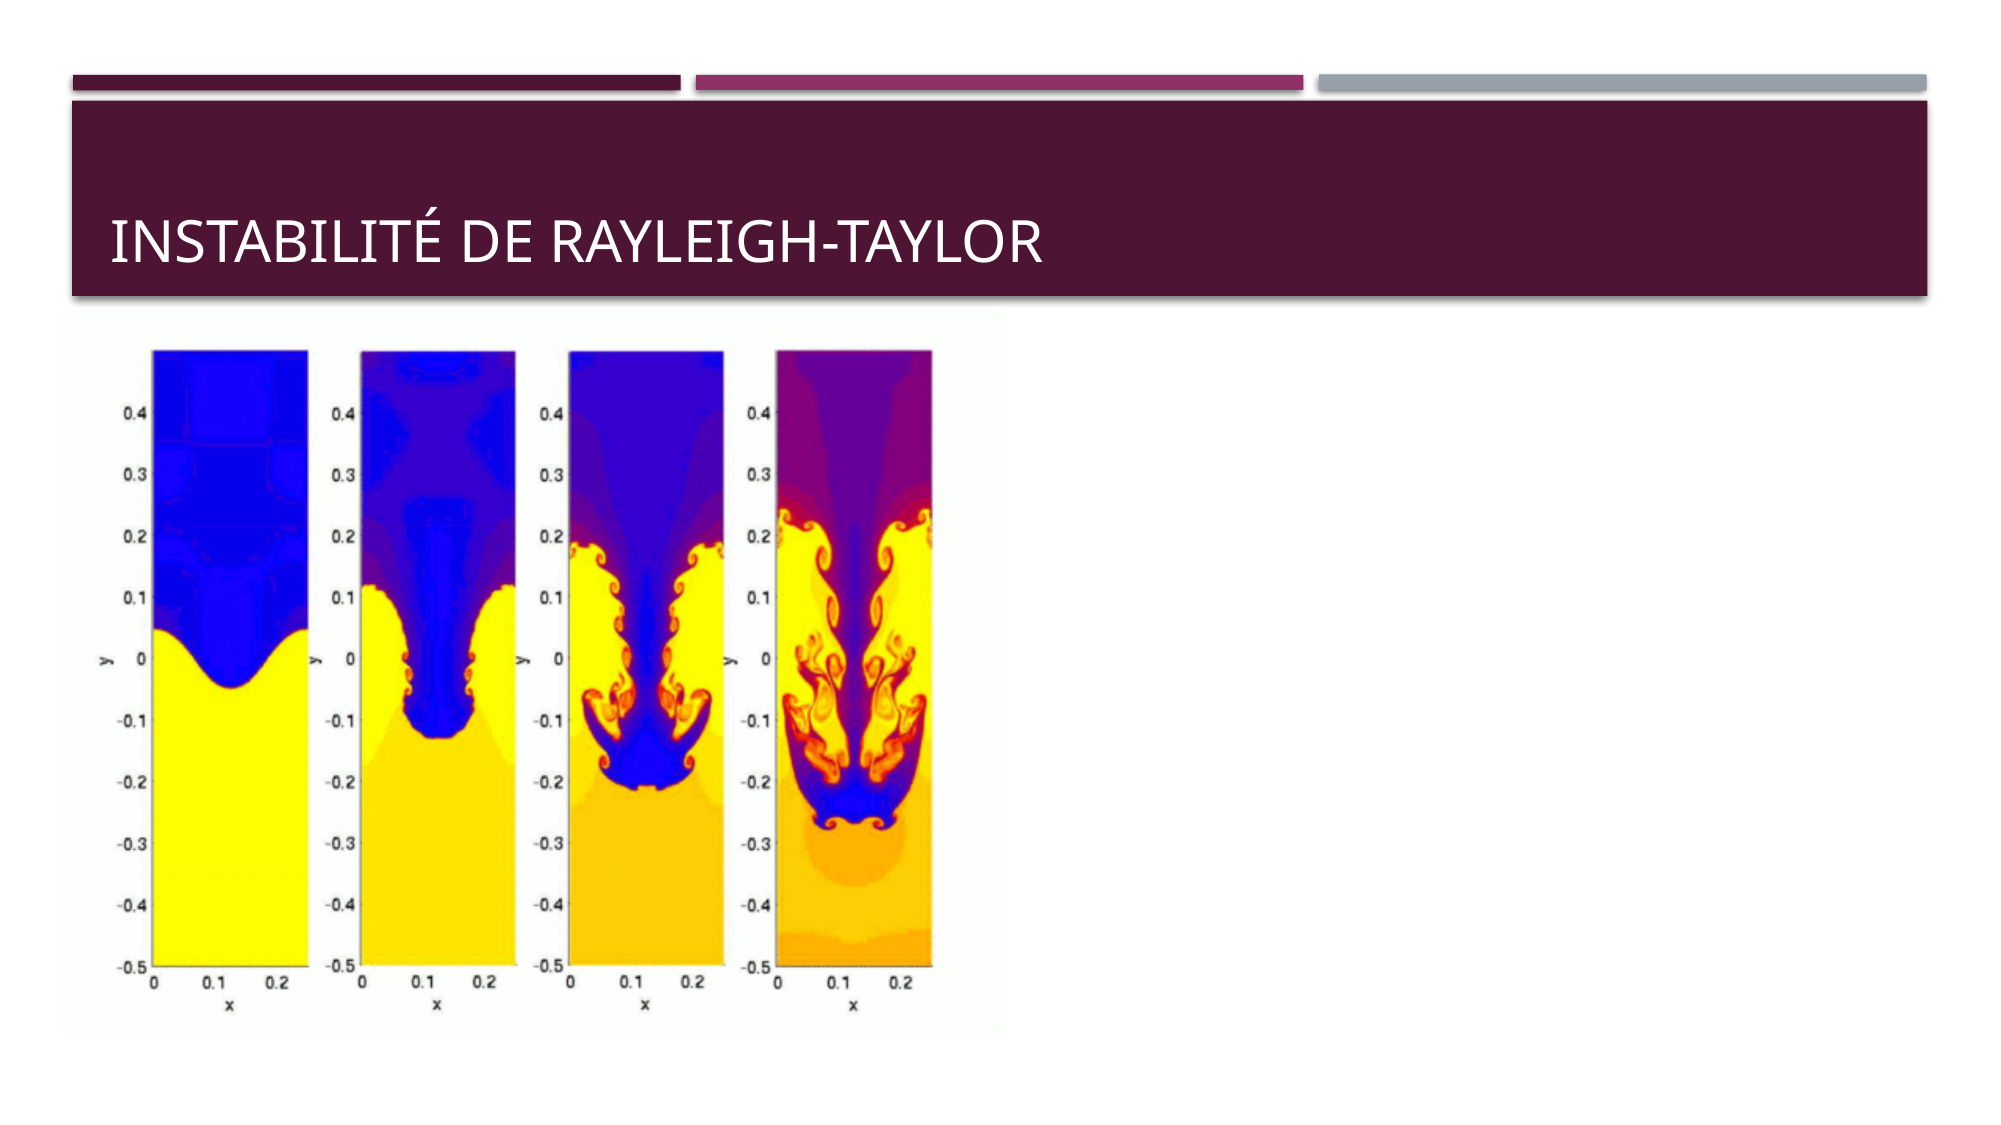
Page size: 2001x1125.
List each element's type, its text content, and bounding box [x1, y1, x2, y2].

picture [61, 307, 1001, 1039]
title Instabilité de RAYLEIGH-taylor [95, 115, 1905, 282]
